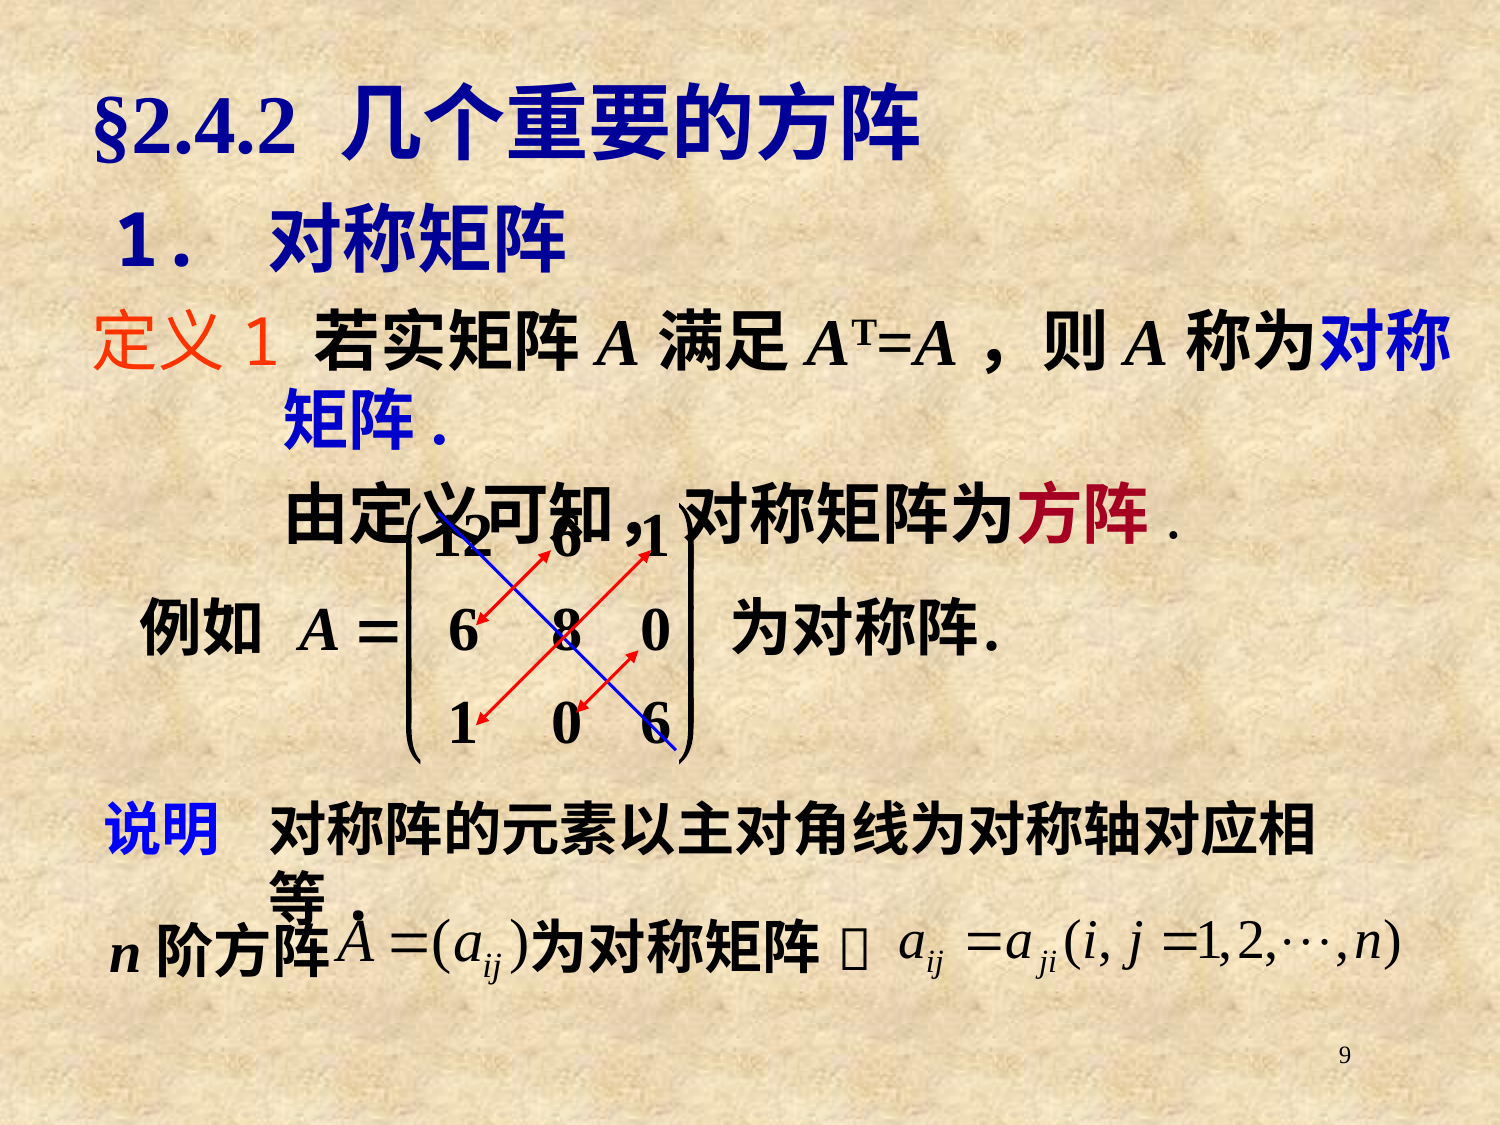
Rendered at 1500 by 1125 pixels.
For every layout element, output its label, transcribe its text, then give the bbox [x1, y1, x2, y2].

text_box 说明 [89, 784, 236, 870]
text_box 1. 对称矩阵 [100, 184, 691, 290]
text_box 为对称矩阵 [514, 902, 836, 988]
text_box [324, 904, 538, 997]
text_box n阶方阵 [94, 906, 321, 992]
list 定义1 若实矩阵A满足AT=A，则A称为对称矩阵. 由定义可知，对称矩阵为方阵. [76, 290, 1500, 539]
picture [0, 0, 1500, 1125]
text_box  [822, 904, 888, 990]
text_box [891, 905, 1412, 991]
text_box 对称阵的元素以主对角线为对称轴对应相等. [253, 784, 1424, 940]
title §2.4.2 几个重要的方阵 [74, 44, 1426, 197]
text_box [138, 499, 1000, 768]
